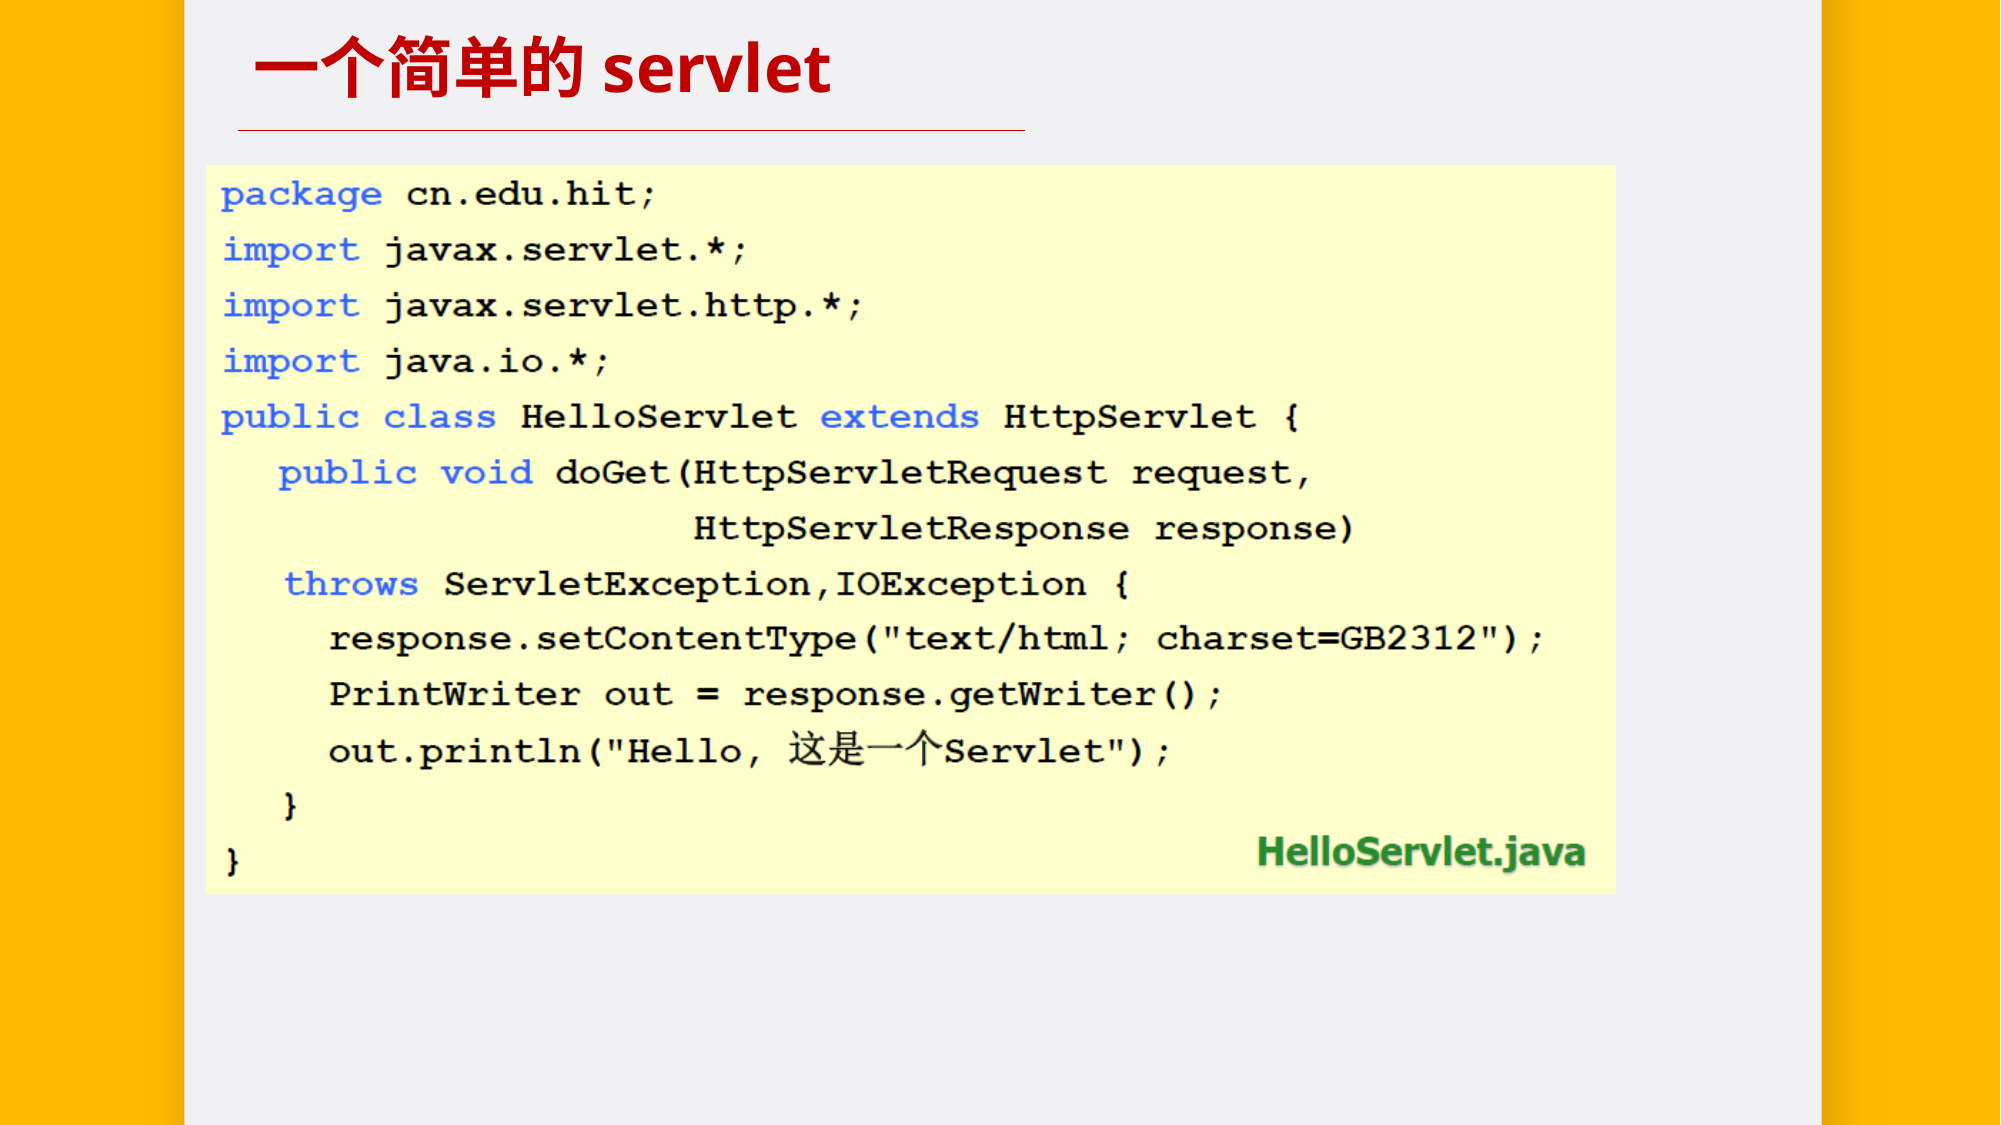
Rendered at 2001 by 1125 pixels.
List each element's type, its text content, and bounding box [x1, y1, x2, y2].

picture [206, 165, 1616, 894]
text_box 一个简单的servlet [238, 18, 933, 114]
text_box [183, 0, 1823, 1125]
